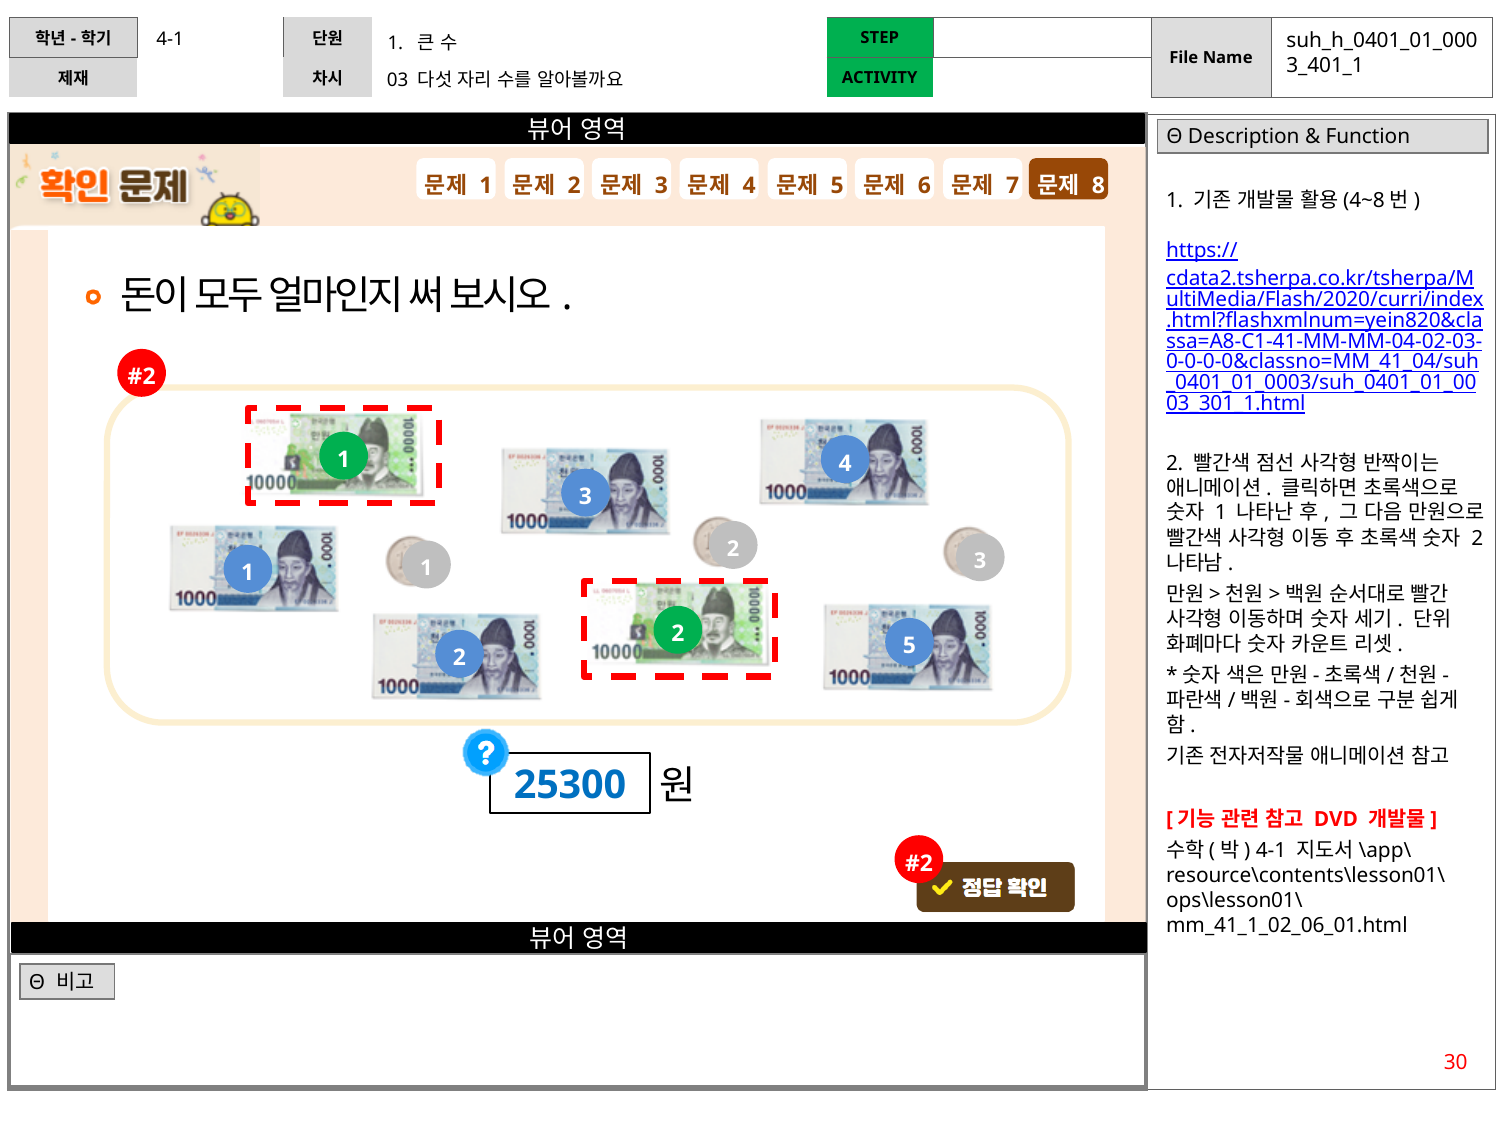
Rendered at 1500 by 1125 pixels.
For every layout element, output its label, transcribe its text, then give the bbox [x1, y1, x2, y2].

text_box #2 [115, 346, 169, 399]
text_box 문제 1 [410, 149, 520, 205]
picture [455, 723, 516, 783]
text_box 25300 [489, 753, 601, 813]
text_box 문제 6 [871, 149, 958, 205]
text_box 문제 7 [958, 149, 1046, 205]
text_box [104, 385, 1071, 725]
text_box 1. 큰 수 [372, 23, 828, 48]
text_box 4-1 [141, 18, 284, 55]
text_box 문제 4 [695, 149, 783, 205]
text_box suh_h_0401_01_0003_401_1 [1271, 18, 1500, 84]
text_box #2 [892, 833, 946, 884]
picture [10, 144, 260, 230]
picture [82, 285, 103, 307]
text_box 문제 5 [783, 149, 871, 205]
text_box 문제 8 [1046, 149, 1132, 205]
text_box 문제 2 [520, 149, 608, 205]
picture [141, 403, 1005, 706]
picture [915, 858, 1078, 913]
text_box 1. 기존 개발물 활용(4~8번) https://cdata2.tsherpa.co.kr/tsherpa/MultiMedia/Flash/2020/curri/index.html?flashxmlnum=yein820&classa=A8-C1-41-MM-MM-04-02-03-0-0-0-0&classno=MM_41_04/suh_0401_01_0003/suh_0401_01_0003_301_1.html 2. 빨간색 점선 사각형 반짝이는 애니메이션. 클릭하면 초록색으로 숫자 1 나타난 후, 그 다음 만원으로 빨간색 사각형 이동 후 초록색 숫자 2 나타남. 만원>천원>백원 순서대로 빨간 사각형 이동하며 숫자 세기. 단위 화폐마다 숫자 카운트 리셋. *숫자 색은 만원-초록색/천원-파란색/백원-회색으로 구분 쉽게 함. 기존 전자저작물 애니메이션 참고 [기능 관련 참고 DVD 개발물] 수학(박) 4-1 지도서\app\resource\contents\lesson01\ops\lesson01\mm_41_1_02_06_01.html [1151, 179, 1500, 975]
table_header Θ Description & Function [1158, 120, 1487, 152]
text_box 문제 3 [608, 149, 695, 205]
text_box 원 [601, 752, 755, 815]
text_box 돈이 모두 얼마인지 써 보시오. [105, 263, 1109, 326]
text_box 03 다섯 자리 수를 알아볼까요 [372, 60, 821, 96]
